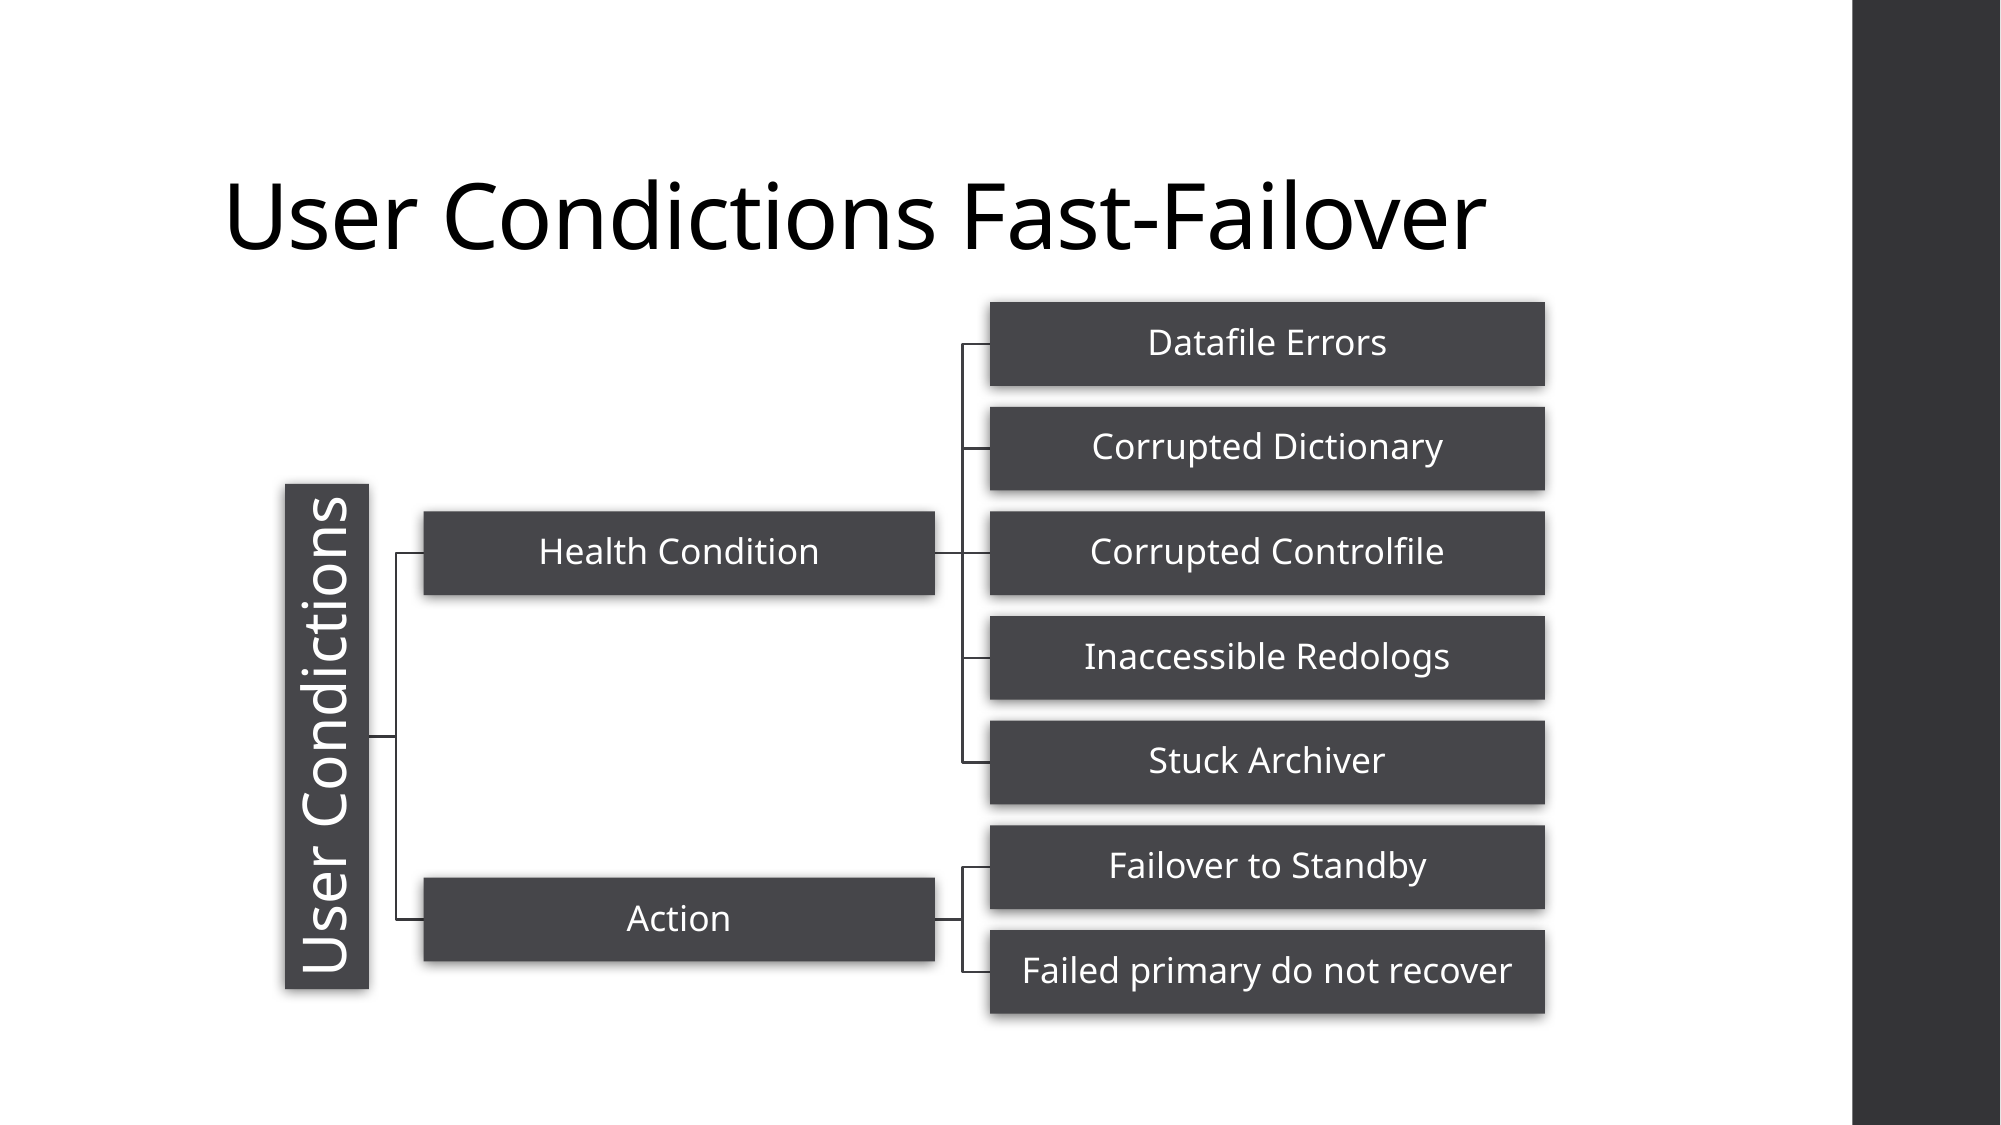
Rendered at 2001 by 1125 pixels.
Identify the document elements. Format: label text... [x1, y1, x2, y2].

title User Condictions Fast-Failover [206, 60, 1797, 278]
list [68, 301, 1762, 1015]
